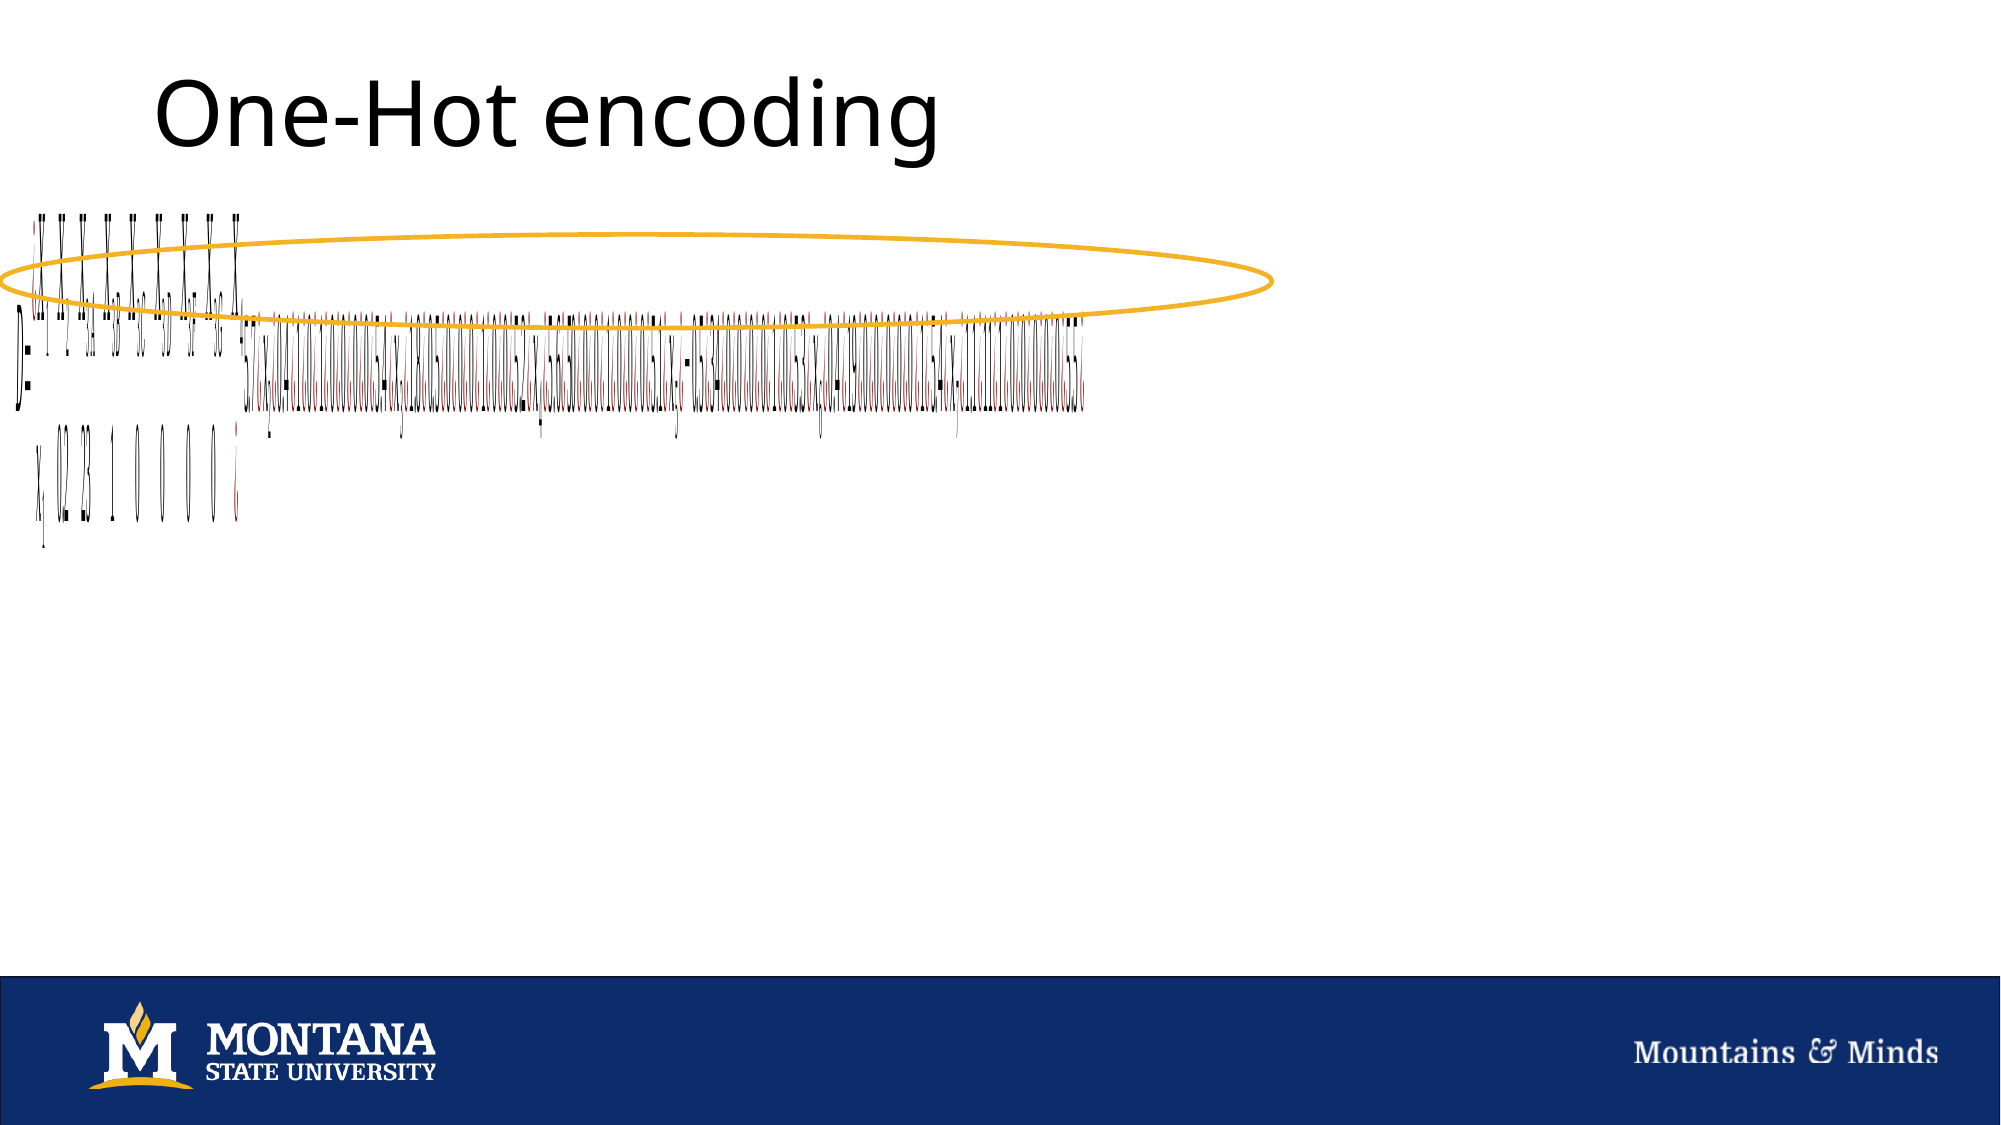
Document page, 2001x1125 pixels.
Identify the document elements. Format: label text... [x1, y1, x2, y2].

text_box [0, 233, 1274, 330]
title One-Hot encoding [137, 59, 1863, 188]
